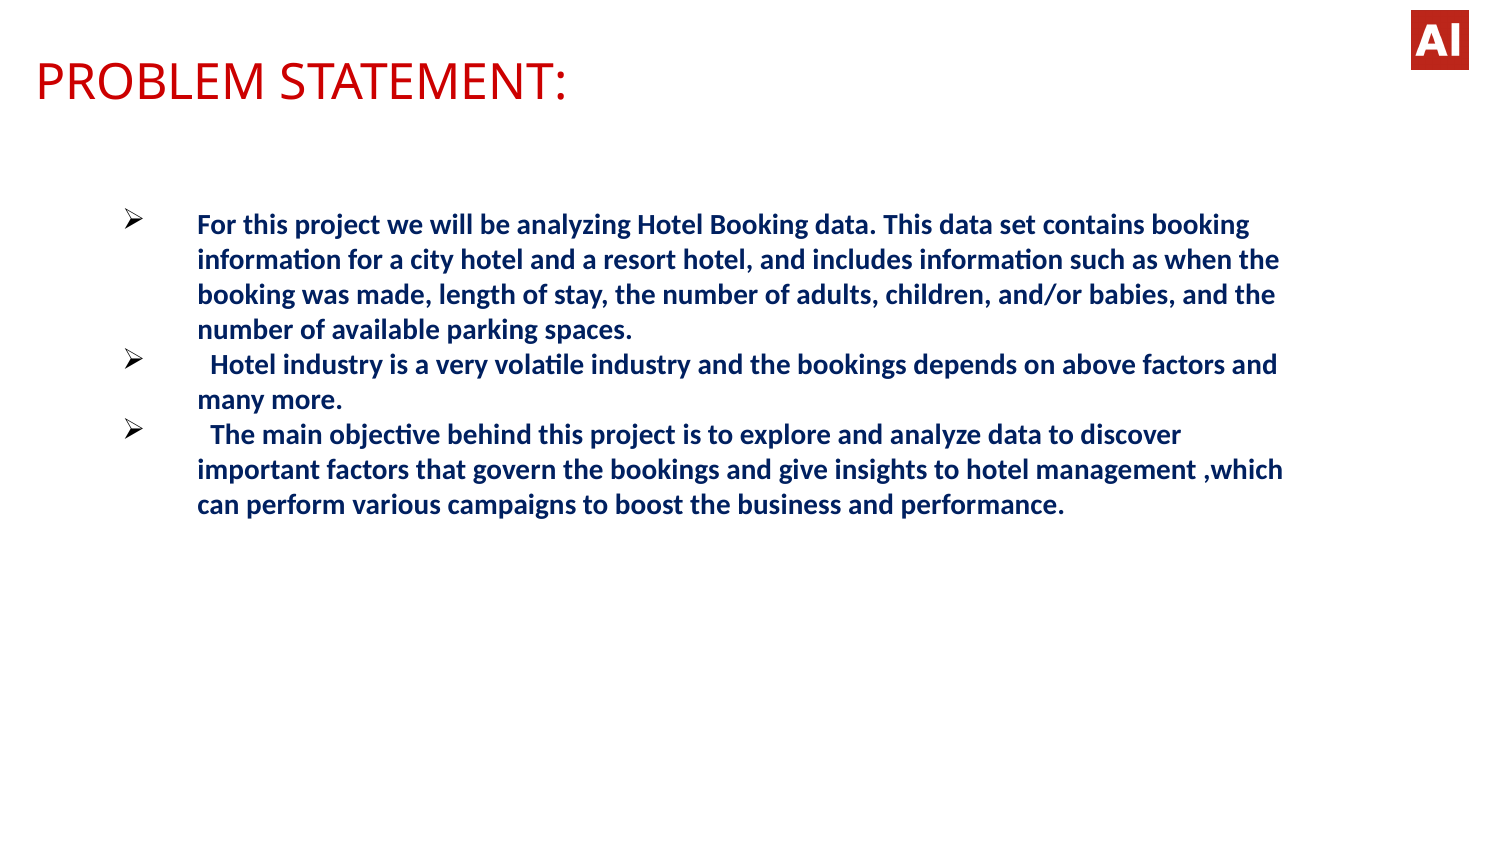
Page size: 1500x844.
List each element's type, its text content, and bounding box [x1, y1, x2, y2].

picture [1411, 10, 1469, 70]
title Problem Statement: [19, 26, 1418, 121]
text_box For this project we will be analyzing Hotel Booking data. This data set contains booking information for a city hotel and a resort hotel, and includes information such as when the booking was made, length of stay, the number of adults, children, and/or babies, and the number of available parking spaces. Hotel industry is a very volatile industry and the bookings depends on above factors and many more. The main objective behind this project is to explore and analyze data to discover important factors that govern the bookings and give insights to hotel management ,which can perform various campaigns to boost the business and performance. [107, 197, 1315, 528]
